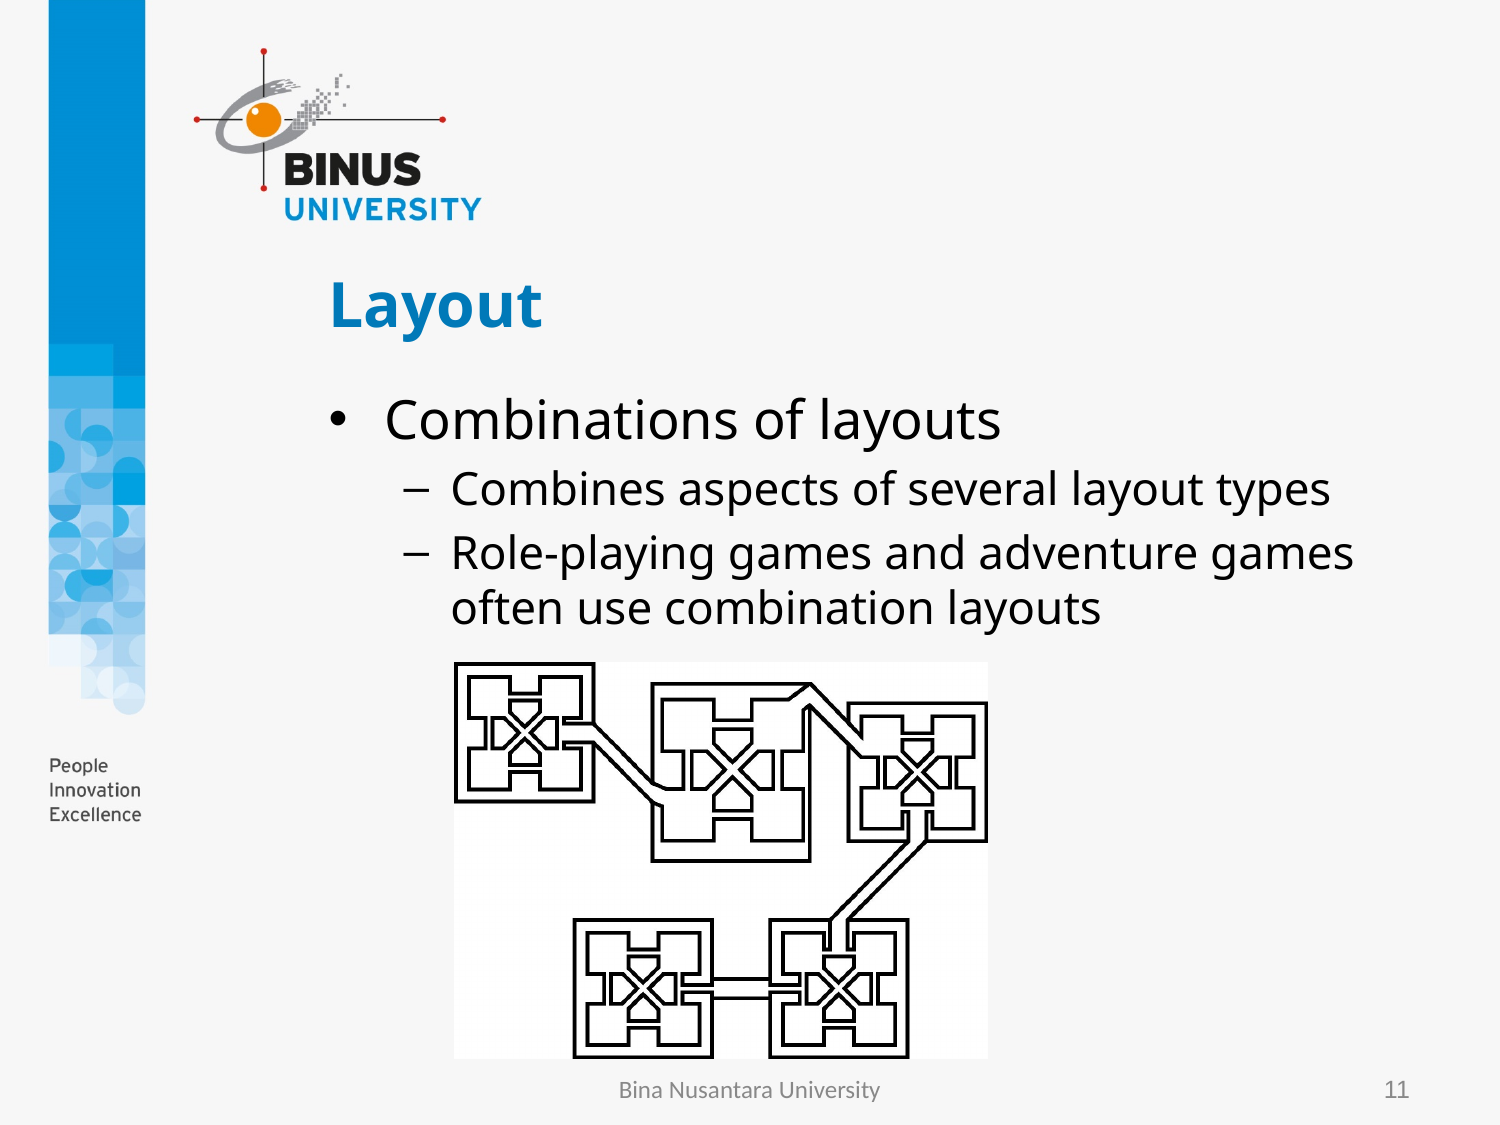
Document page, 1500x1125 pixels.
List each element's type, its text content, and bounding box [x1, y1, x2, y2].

slide_number ‹#› [1074, 1058, 1425, 1119]
list Combinations of layouts Combines aspects of several layout types Role-playing games and adventure games often use combination layouts [313, 377, 1436, 1013]
title Layout [313, 237, 1436, 368]
footer Bina Nusantara University [512, 1065, 988, 1119]
picture [0, 0, 1500, 846]
picture [454, 661, 988, 1059]
